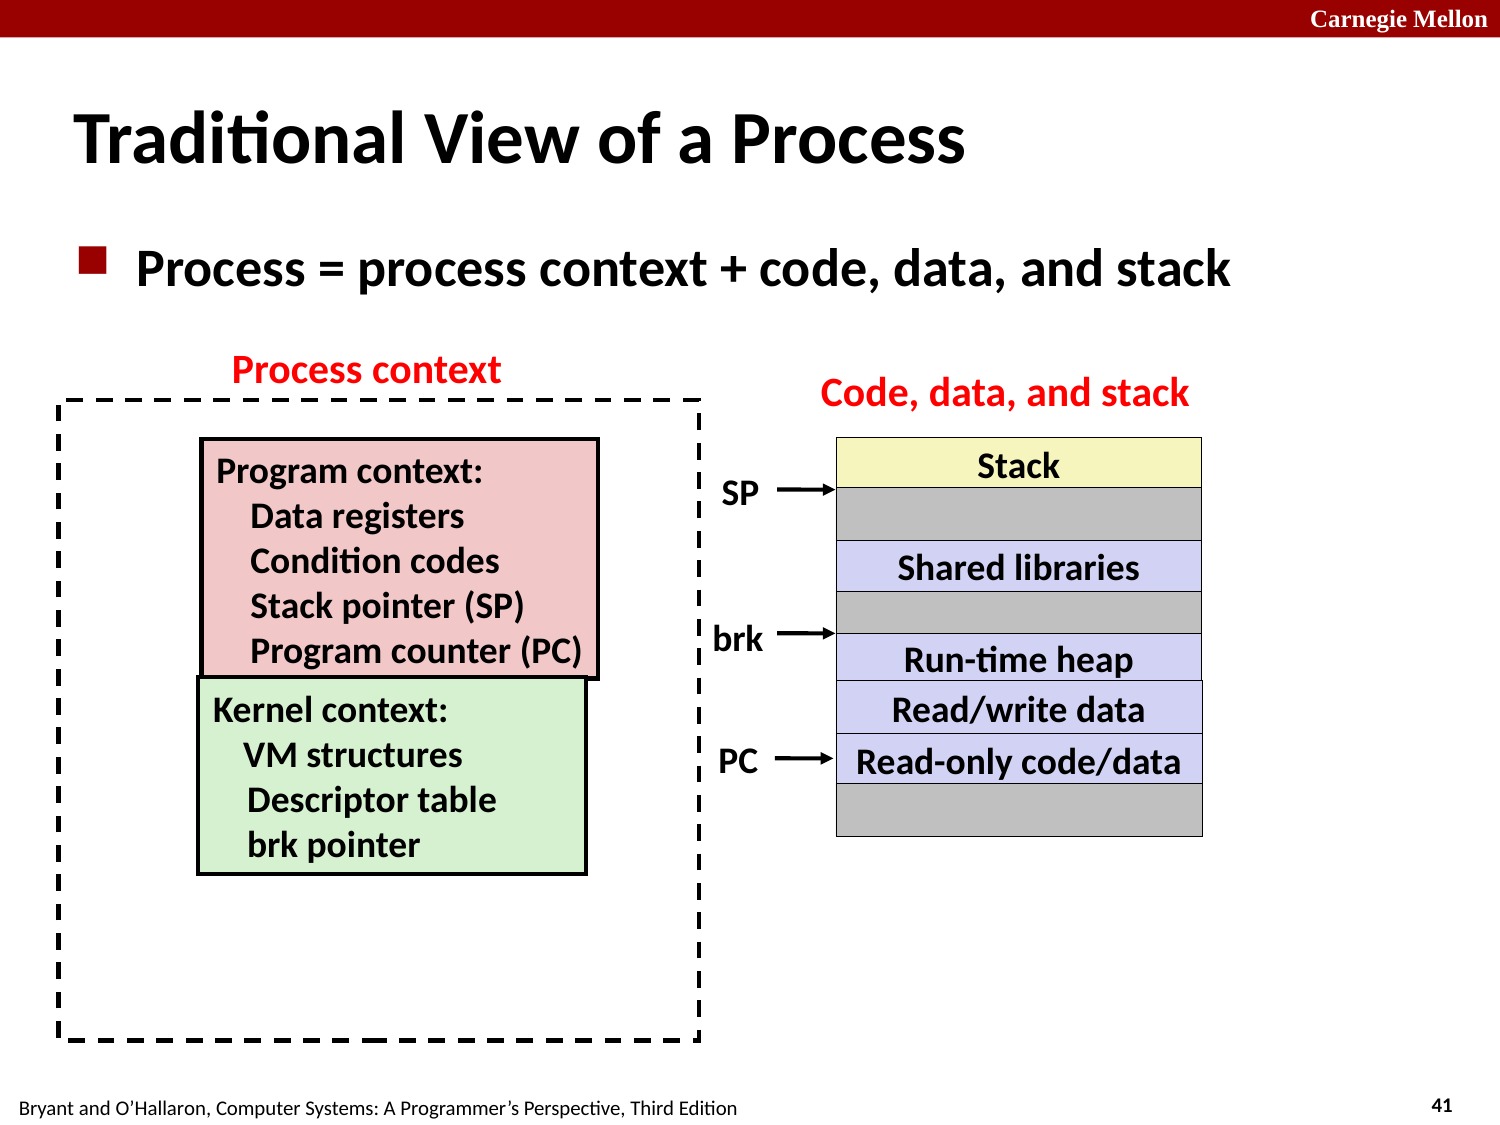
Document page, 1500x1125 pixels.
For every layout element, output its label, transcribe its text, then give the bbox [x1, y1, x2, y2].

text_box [706, 437, 1203, 487]
list Process = process context + code, data, and stack [64, 224, 1361, 1041]
text_box Code, data, and stack [805, 357, 1205, 423]
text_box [696, 487, 1203, 852]
title Traditional View of a Process [58, 71, 1305, 197]
text_box Process context [216, 334, 517, 399]
text_box [58, 399, 699, 1041]
